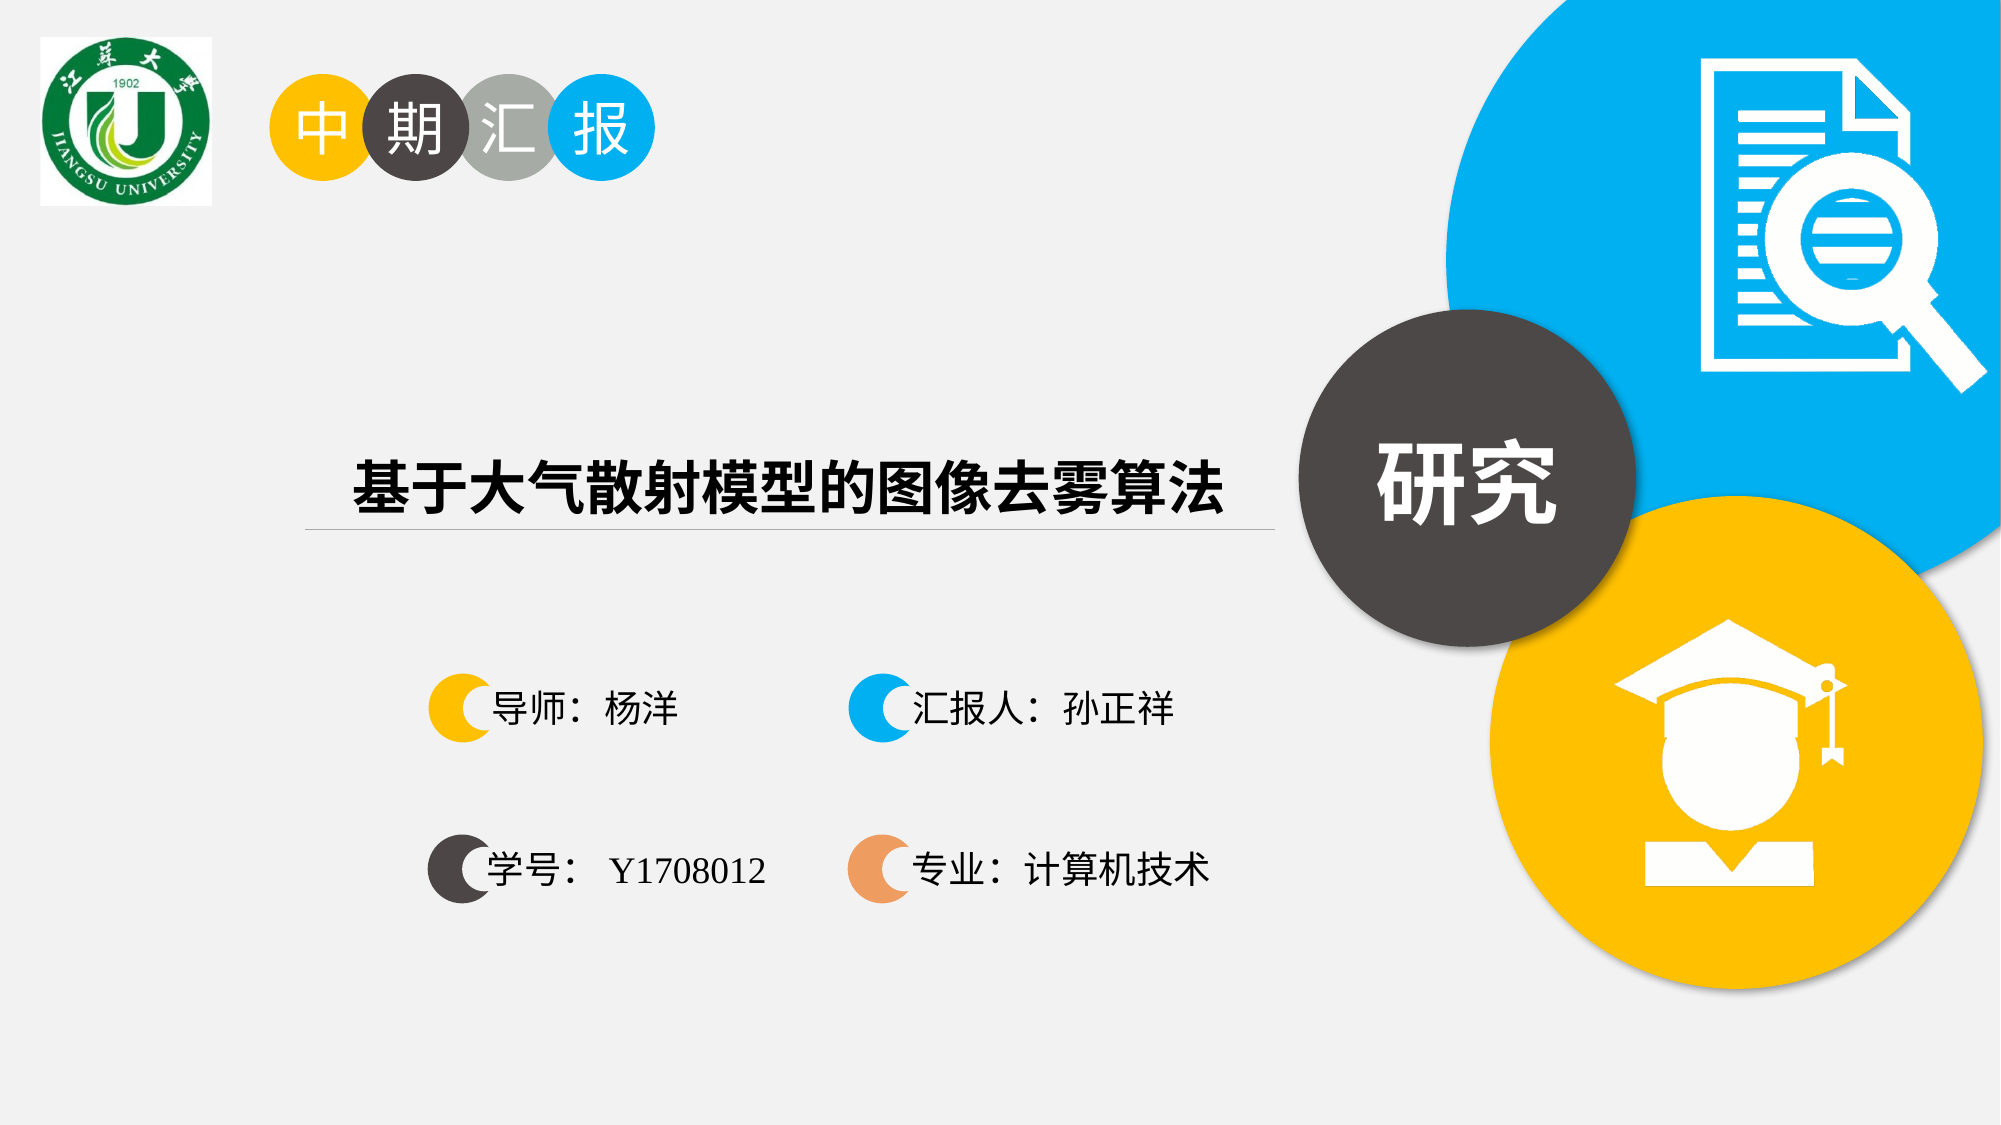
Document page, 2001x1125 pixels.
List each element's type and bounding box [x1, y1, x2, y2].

picture [1739, 111, 1825, 121]
picture [1738, 315, 1810, 325]
picture [1738, 224, 1758, 235]
picture [40, 37, 212, 206]
picture [1738, 269, 1765, 279]
picture [1738, 292, 1780, 303]
picture [1739, 155, 1807, 166]
picture [1591, 596, 1882, 904]
picture [1738, 246, 1758, 256]
picture [1738, 202, 1764, 212]
picture [1701, 59, 1910, 371]
picture [1739, 178, 1778, 188]
picture [1739, 133, 1825, 144]
picture [1765, 153, 1987, 393]
